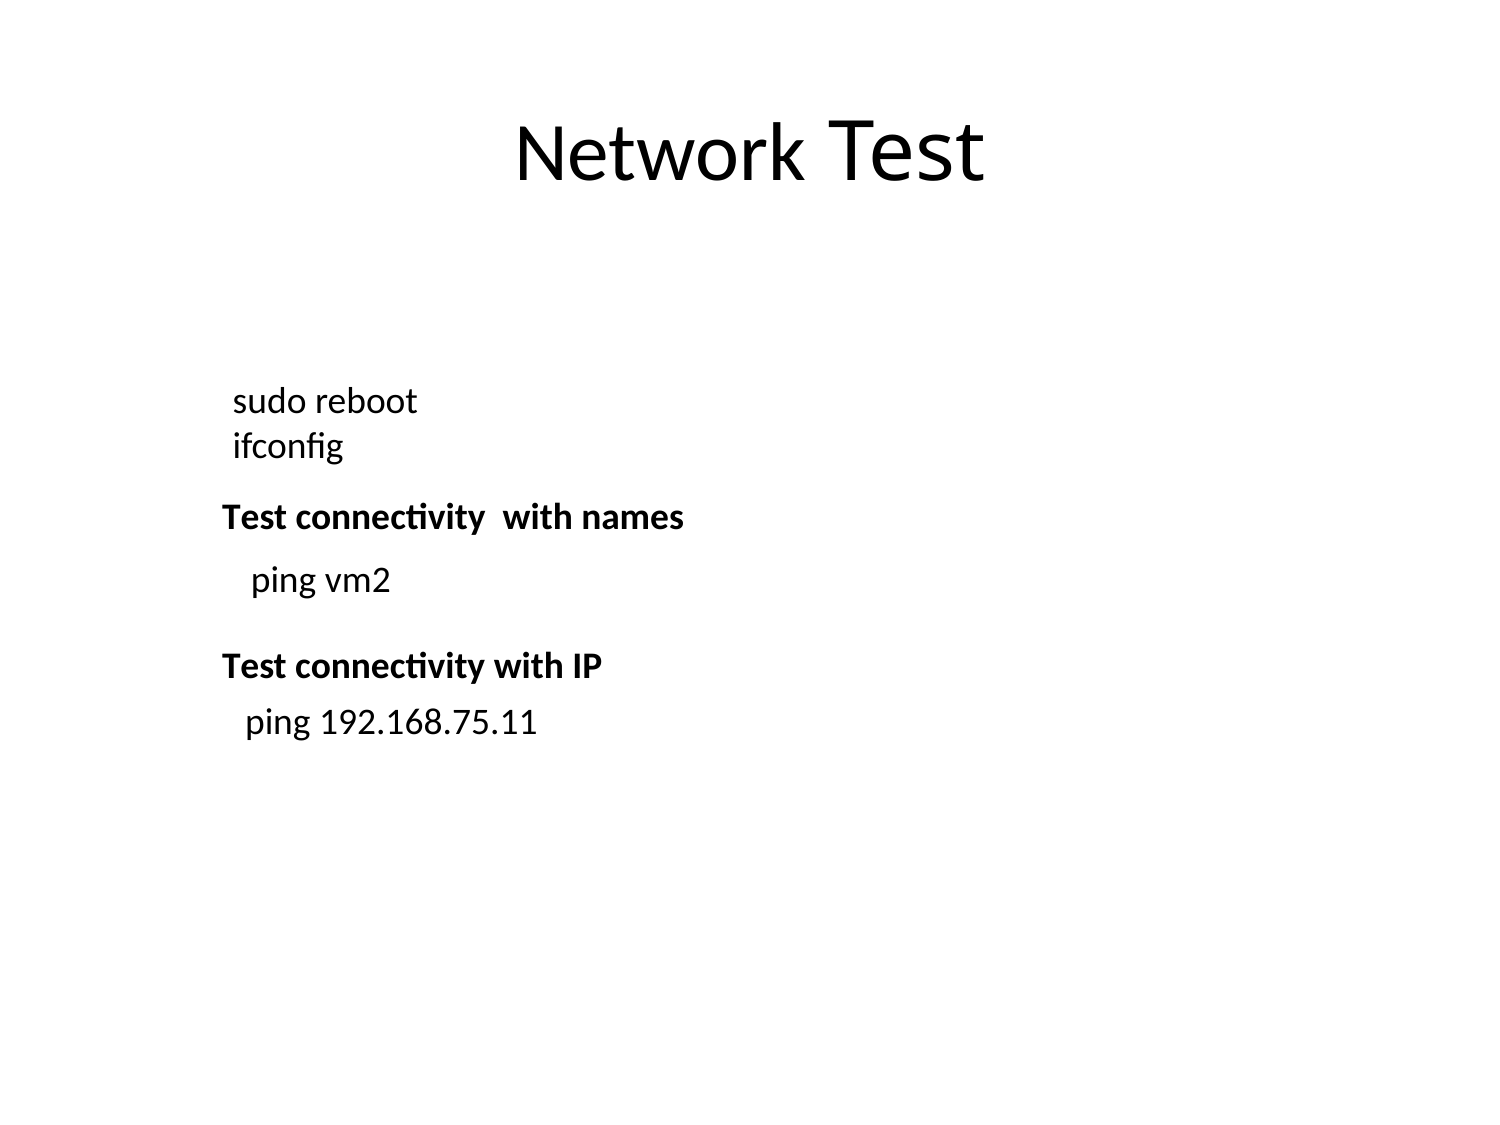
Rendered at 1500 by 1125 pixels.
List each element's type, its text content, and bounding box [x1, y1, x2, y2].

text_box Test connectivity with IP [207, 633, 656, 694]
text_box Network Test [183, 89, 1317, 186]
text_box ping 192.168.75.11 [230, 694, 624, 749]
text_box ping vm2 [235, 547, 435, 607]
text_box Test connectivity with names [207, 484, 944, 544]
text_box sudo reboot ifconfig [218, 368, 990, 474]
